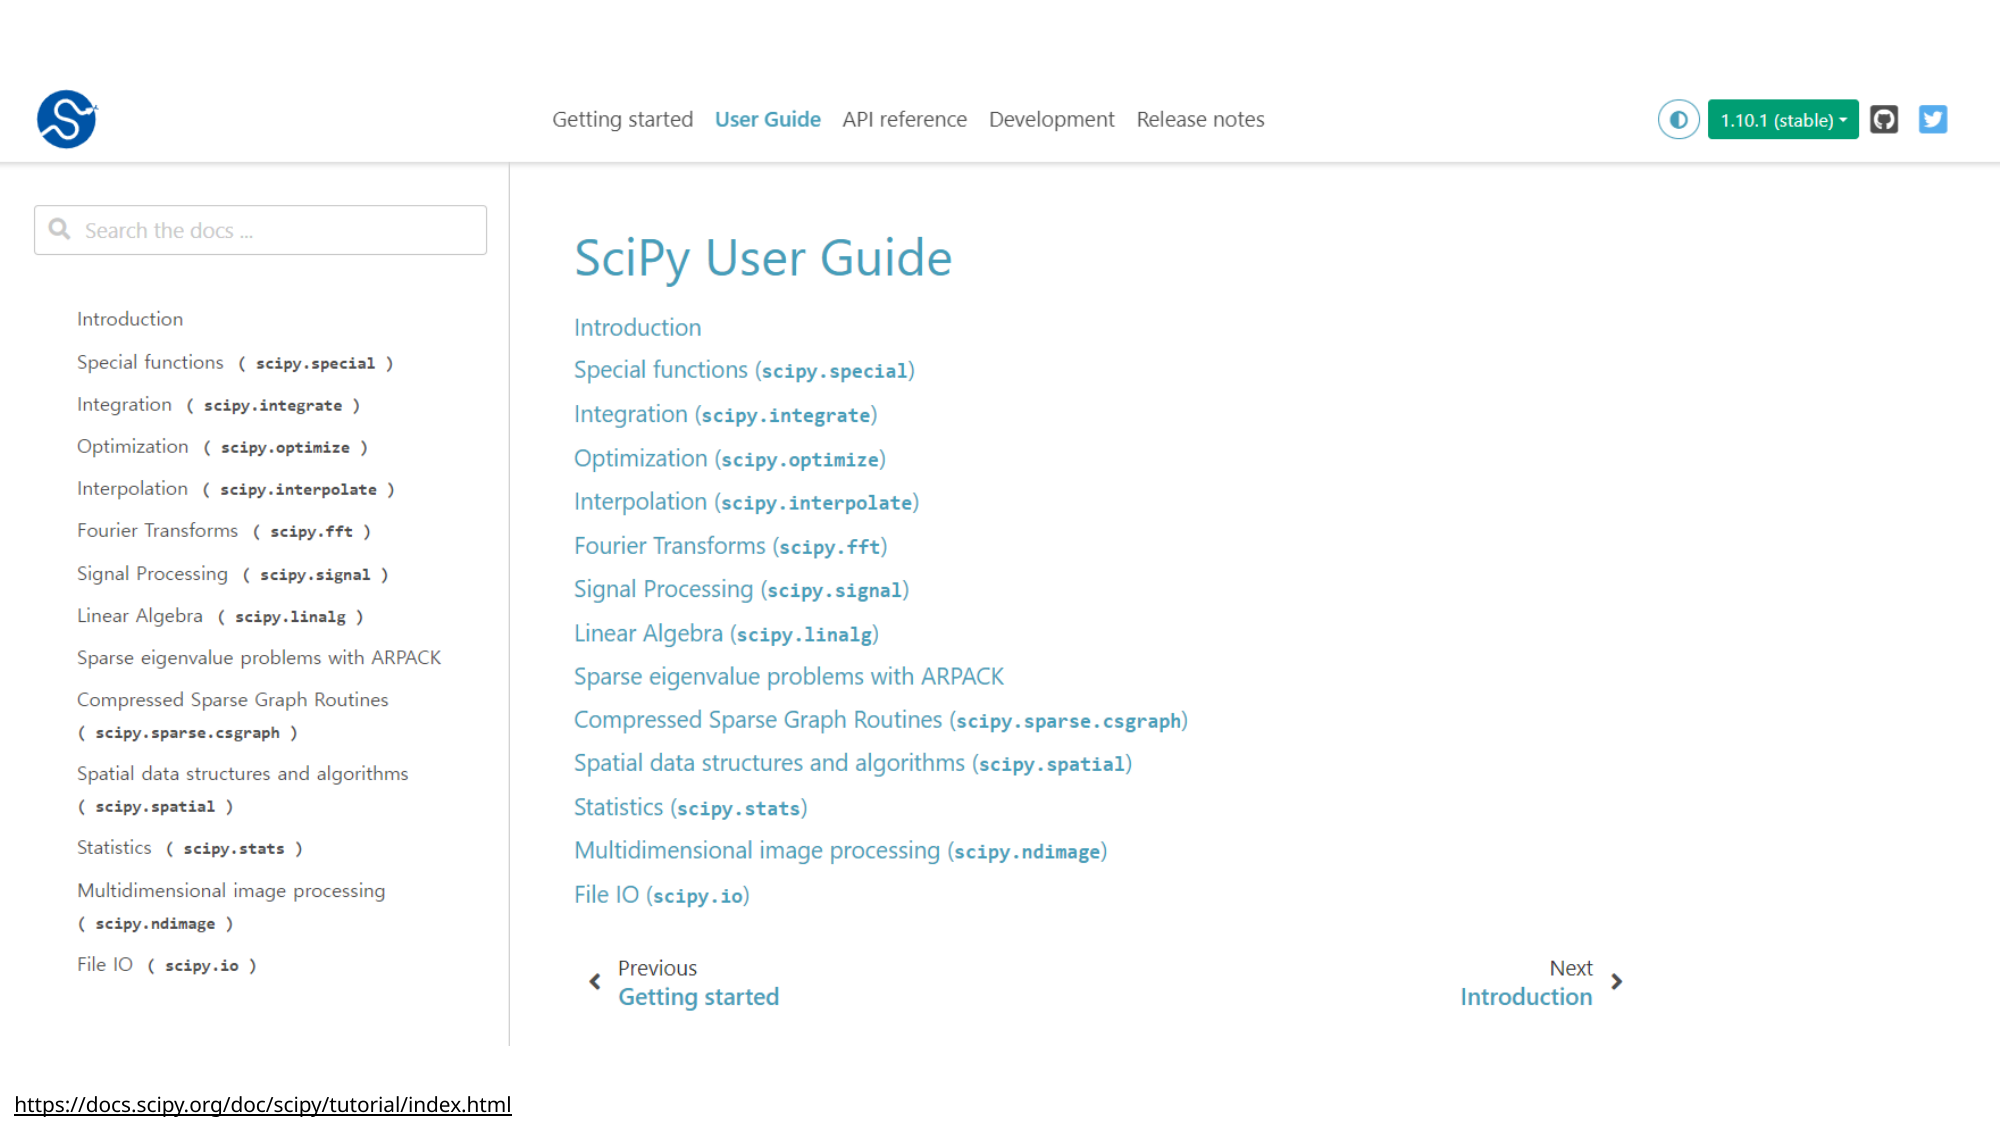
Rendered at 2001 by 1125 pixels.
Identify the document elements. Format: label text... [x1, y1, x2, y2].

picture [0, 79, 2000, 1046]
text_box https://docs.scipy.org/doc/scipy/tutorial/index.html [0, 1084, 1000, 1125]
